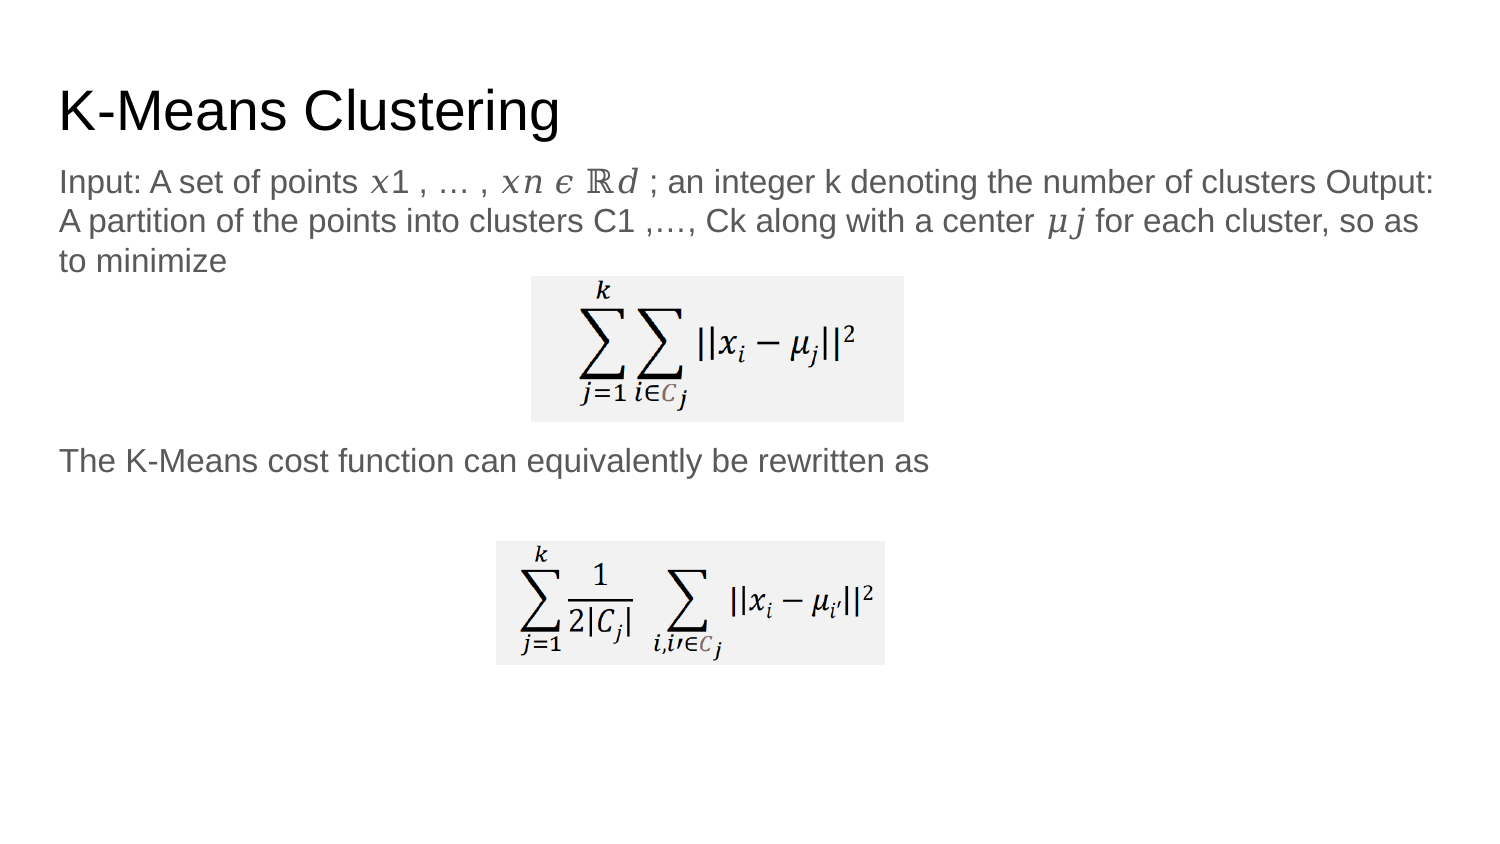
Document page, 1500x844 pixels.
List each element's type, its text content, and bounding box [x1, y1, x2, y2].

title K-Means Clustering [43, 57, 953, 144]
subtitle Input: A set of points 𝑥1 , … , 𝑥𝑛 𝜖 ℝ𝑑 ; an integer k denoting the number of clusters Output: A partition of the points into clusters C1 ,…, Ck along with a center 𝜇𝑗 for each cluster, so as to minimize The K-Means cost function can equivalently be rewritten as [43, 144, 1468, 776]
picture [531, 276, 905, 423]
picture [495, 541, 886, 665]
